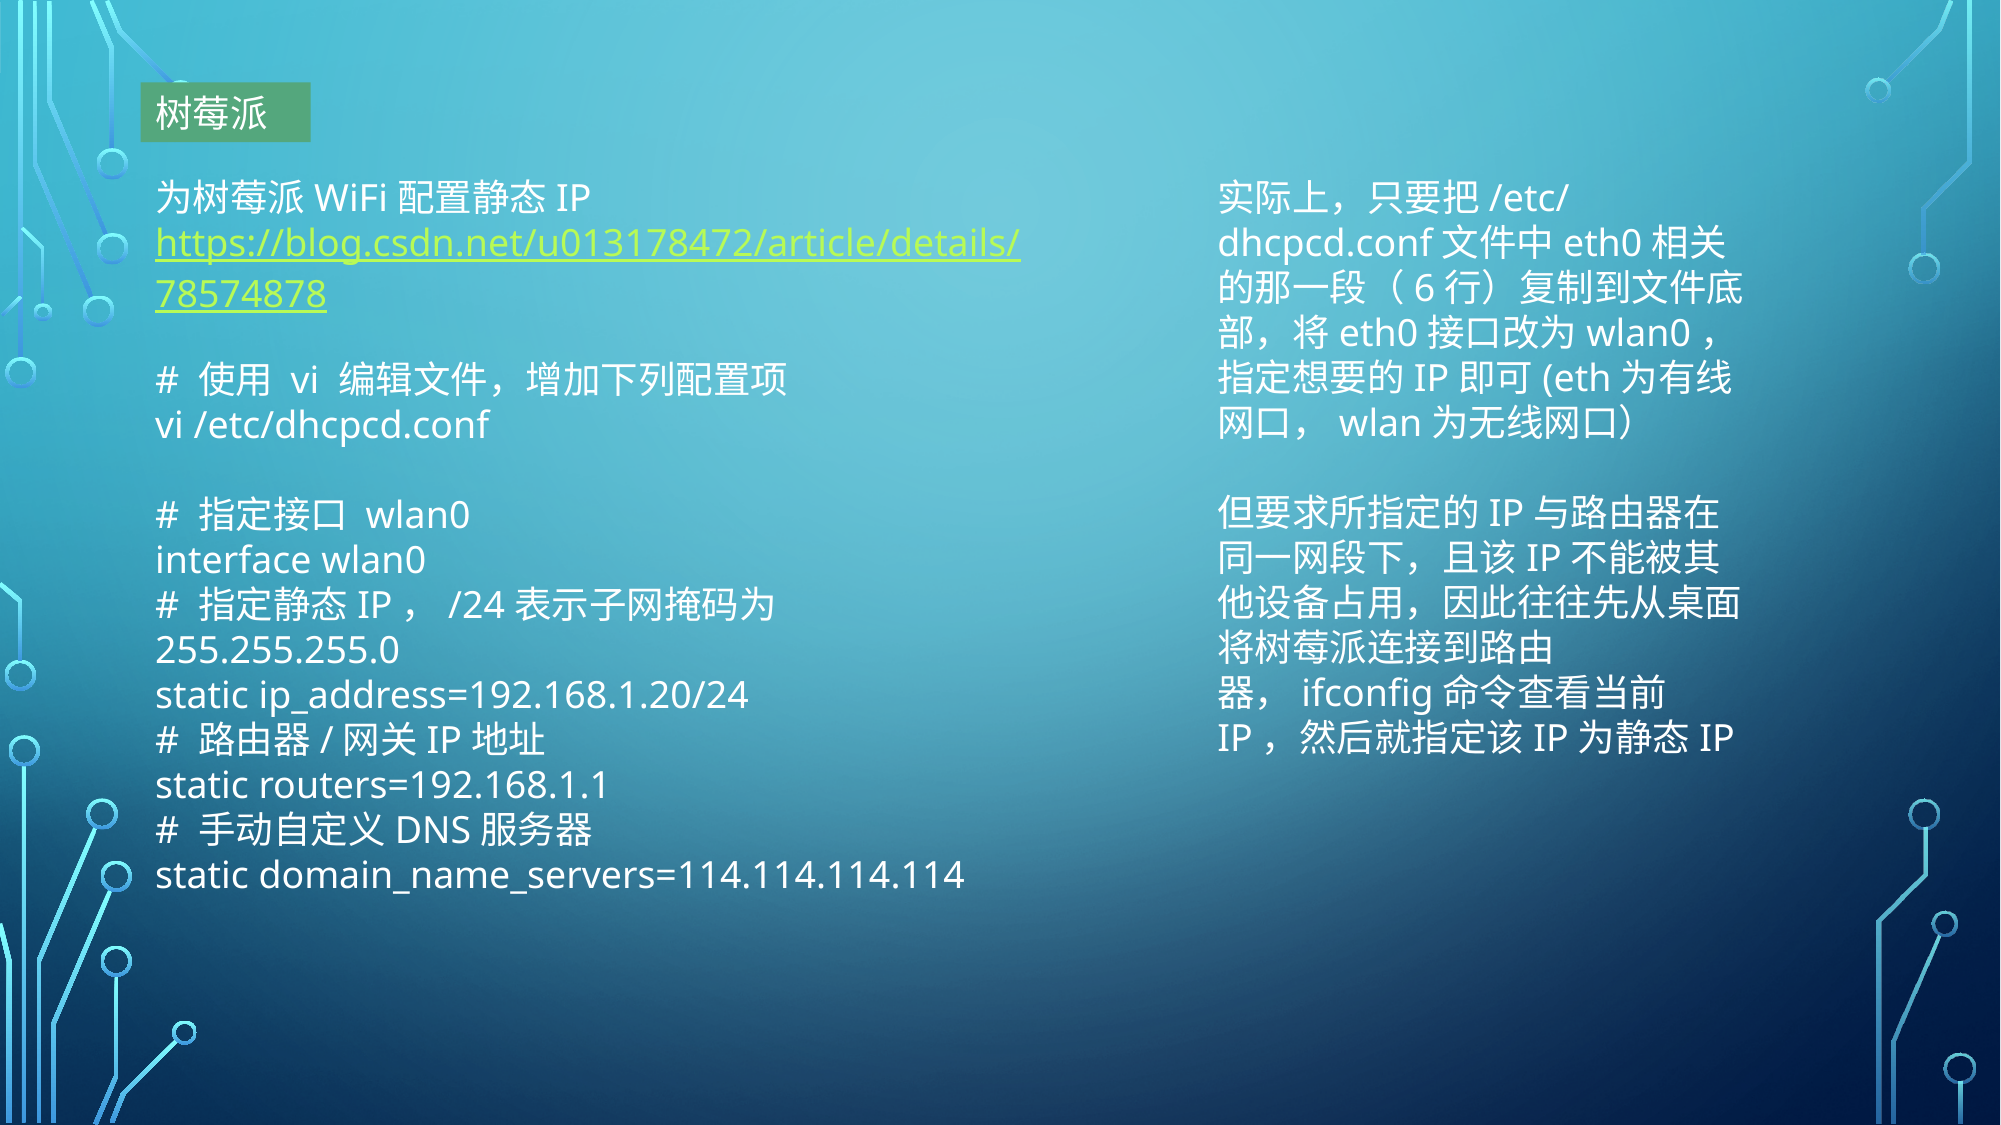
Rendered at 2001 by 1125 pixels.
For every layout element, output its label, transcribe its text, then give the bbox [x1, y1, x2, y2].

text_box # 使用 vi 编辑文件，增加下列配置项 vi /etc/dhcpcd.conf # 指定接口 wlan0 interface wlan0 # 指定静态IP，/24表示子网掩码为 255.255.255.0 static ip_address=192.168.1.20/24 # 路由器/网关IP地址 static routers=192.168.1.1 # 手动自定义DNS服务器 static domain_name_servers=114.114.114.114 [140, 348, 1002, 904]
text_box 树莓派 [140, 82, 311, 143]
text_box 为树莓派WiFi配置静态IP https://blog.csdn.net/u013178472/article/details/78574878 [140, 166, 1130, 328]
text_box 实际上，只要把/etc/dhcpcd.conf文件中eth0相关的那一段（6行）复制到文件底部，将eth0接口改为wlan0，指定想要的IP即可(eth为有线网口，wlan为无线网口） 但要求所指定的IP与路由器在同一网段下，且该IP不能被其他设备占用，因此往往先从桌面将树莓派连接到路由器，ifconfig命令查看当前IP，然后就指定该IP为静态IP [1202, 166, 1767, 766]
